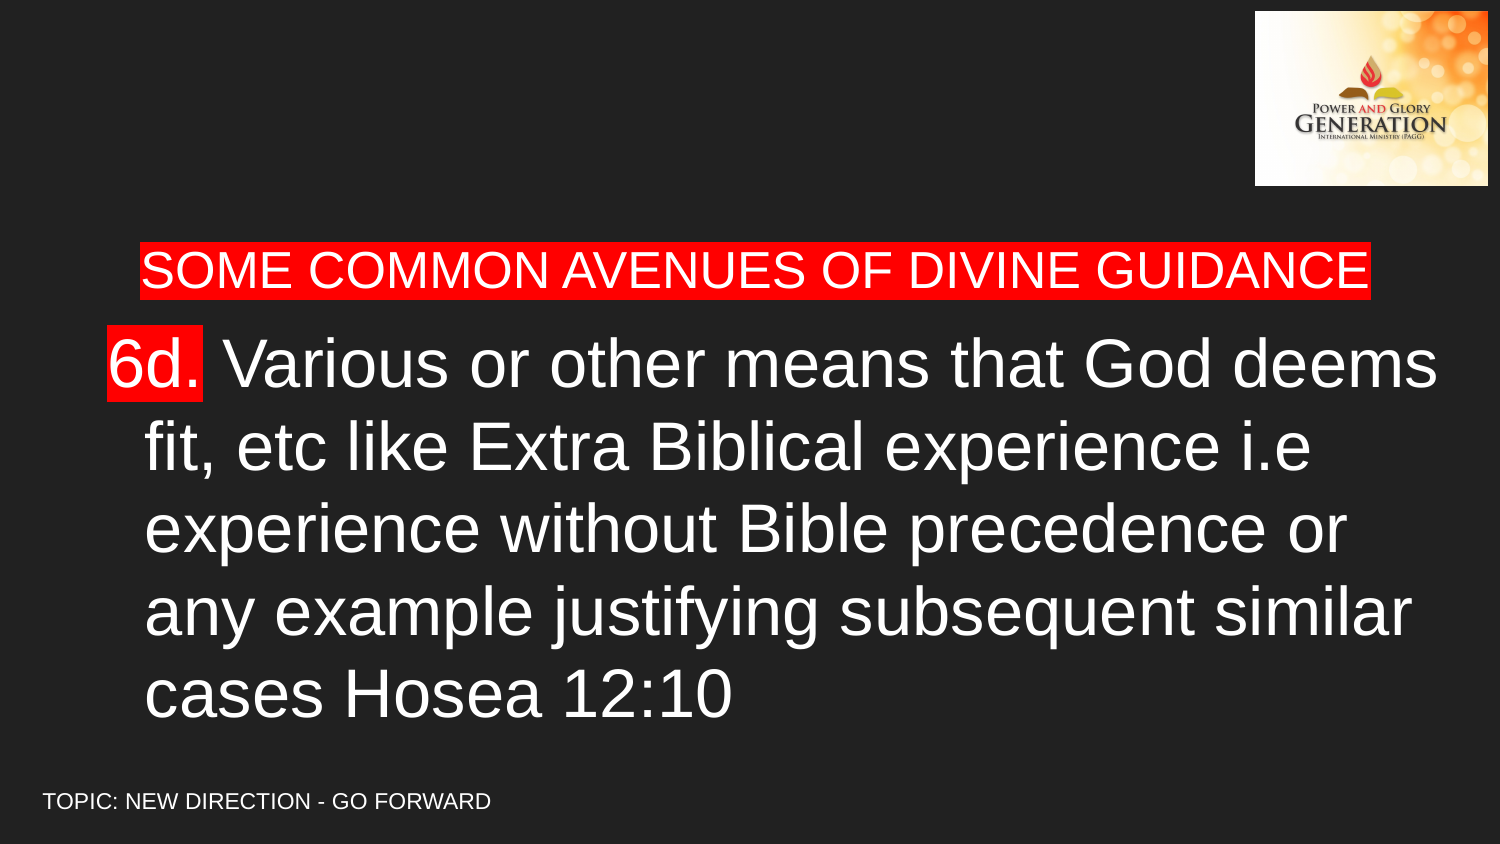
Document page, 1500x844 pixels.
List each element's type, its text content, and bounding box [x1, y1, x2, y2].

title SOME COMMON AVENUES OF DIVINE GUIDANCE [50, 176, 1414, 315]
picture [1254, 11, 1488, 187]
title 6d. Various or other means that God deems fit, etc like Extra Biblical experience i.e experience without Bible precedence or any example justifying subsequent similar cases Hosea 12:10 [83, 314, 1488, 747]
text_box TOPIC: NEW DIRECTION - GO FORWARD [27, 771, 957, 819]
